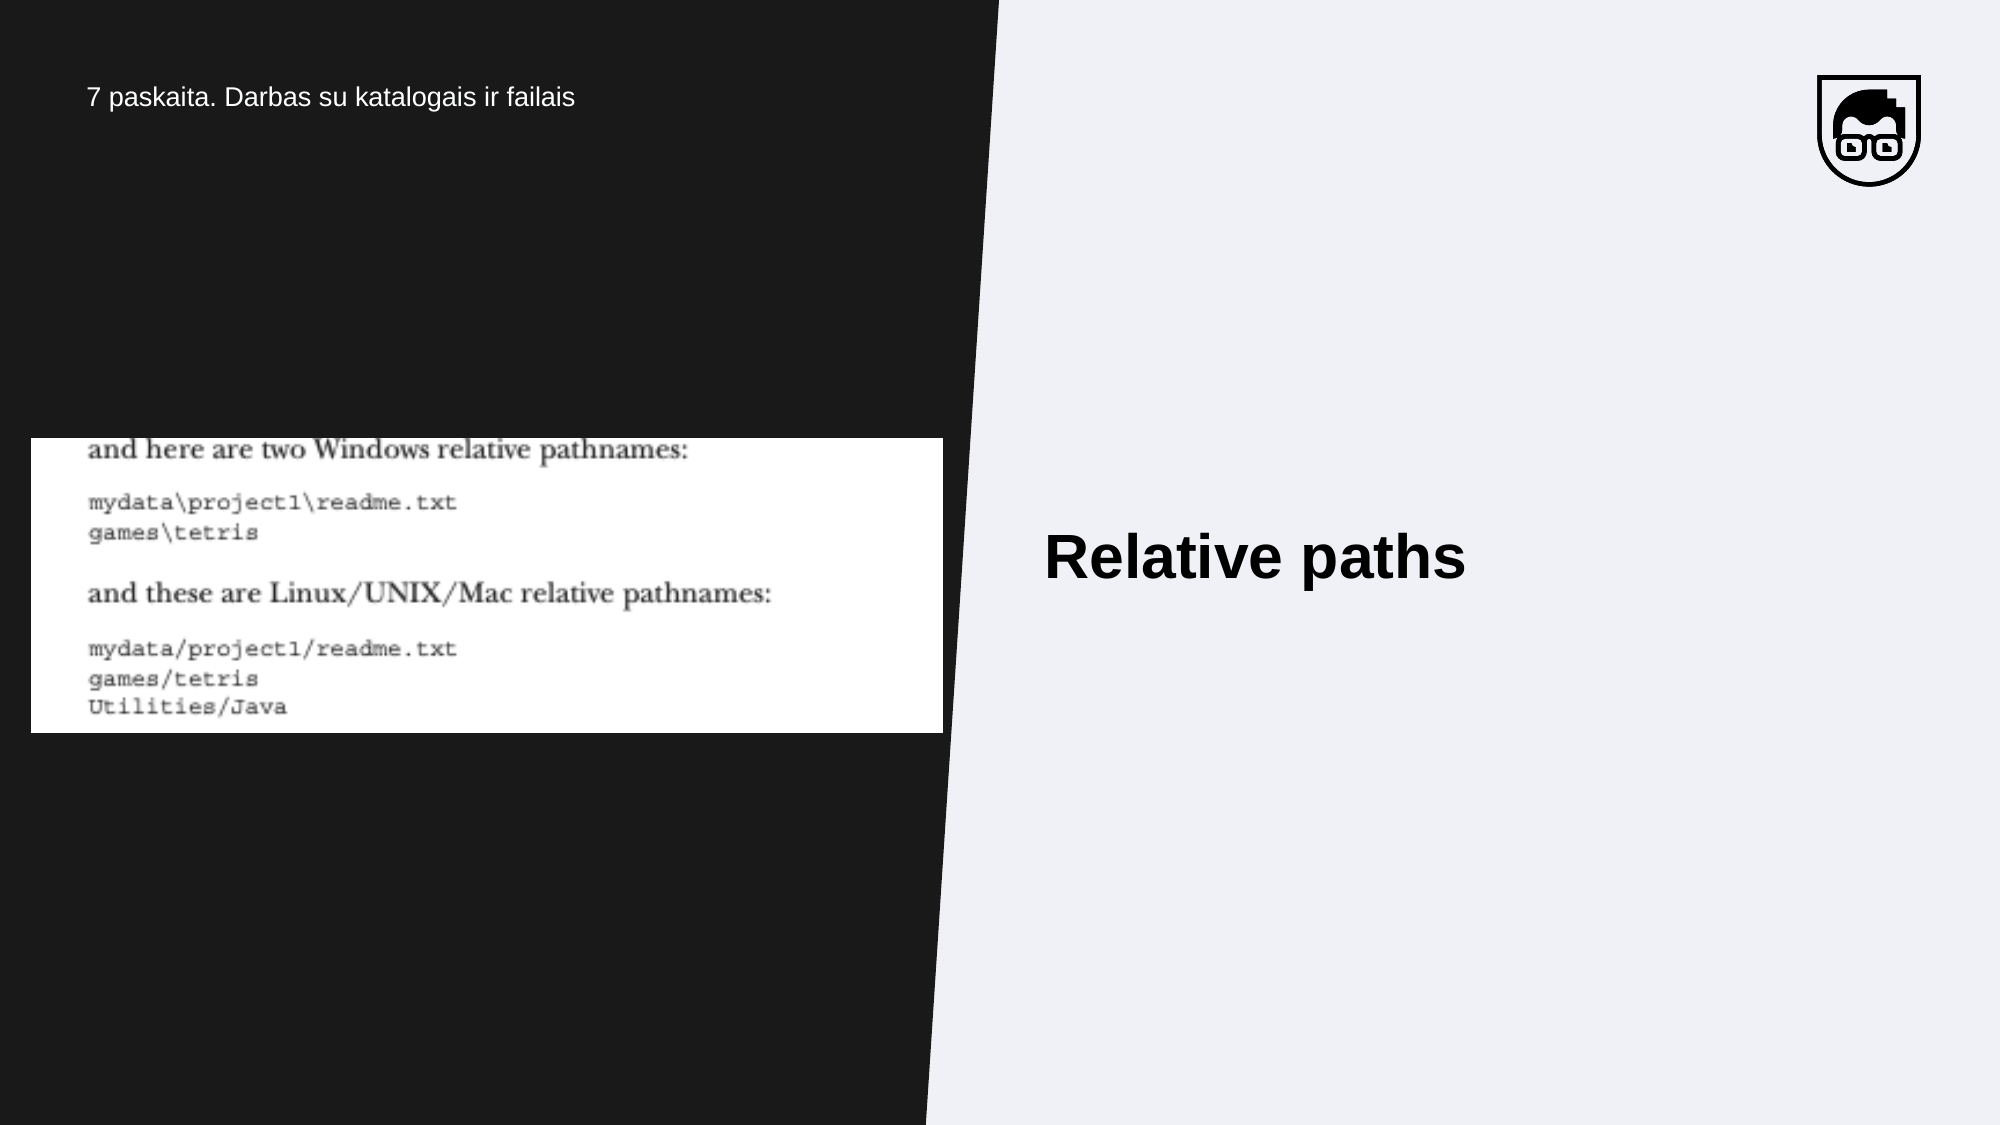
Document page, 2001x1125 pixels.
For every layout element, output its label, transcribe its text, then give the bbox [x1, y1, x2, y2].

picture [31, 438, 943, 733]
text_box Relative paths [1036, 508, 1929, 599]
text_box 7 paskaita. Darbas su katalogais ir failais [78, 75, 1000, 120]
